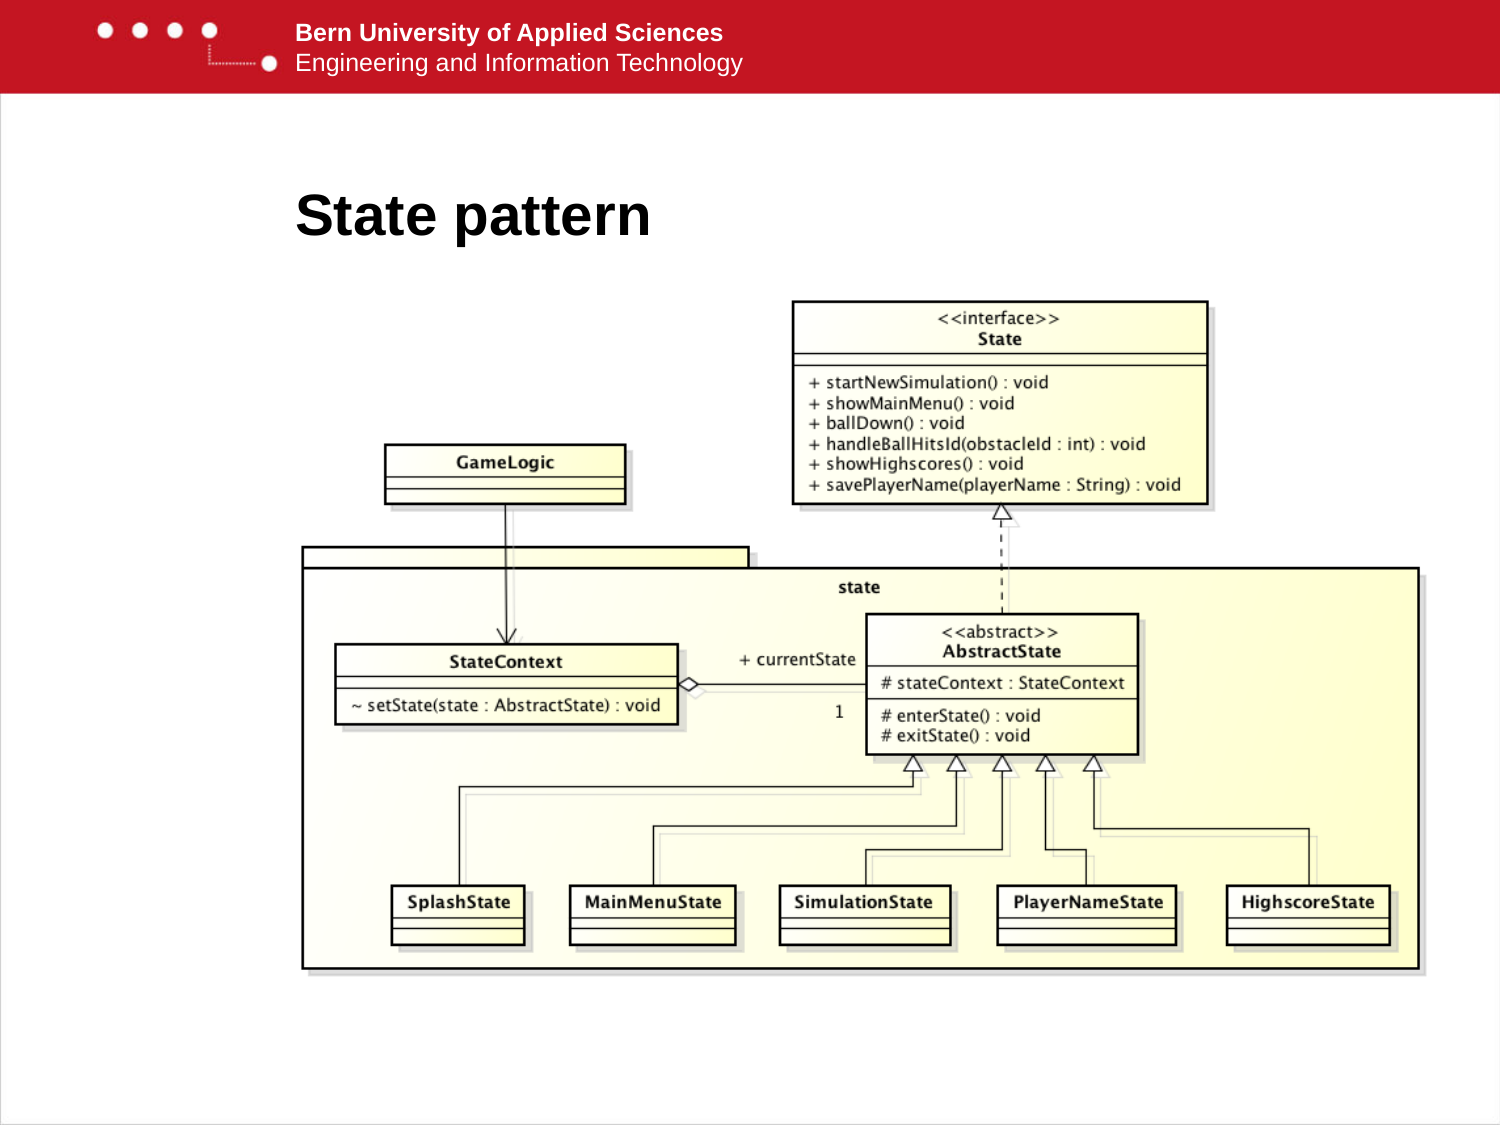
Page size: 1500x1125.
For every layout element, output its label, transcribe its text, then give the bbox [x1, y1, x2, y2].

picture [0, 0, 1500, 1125]
title State pattern [295, 177, 1441, 237]
